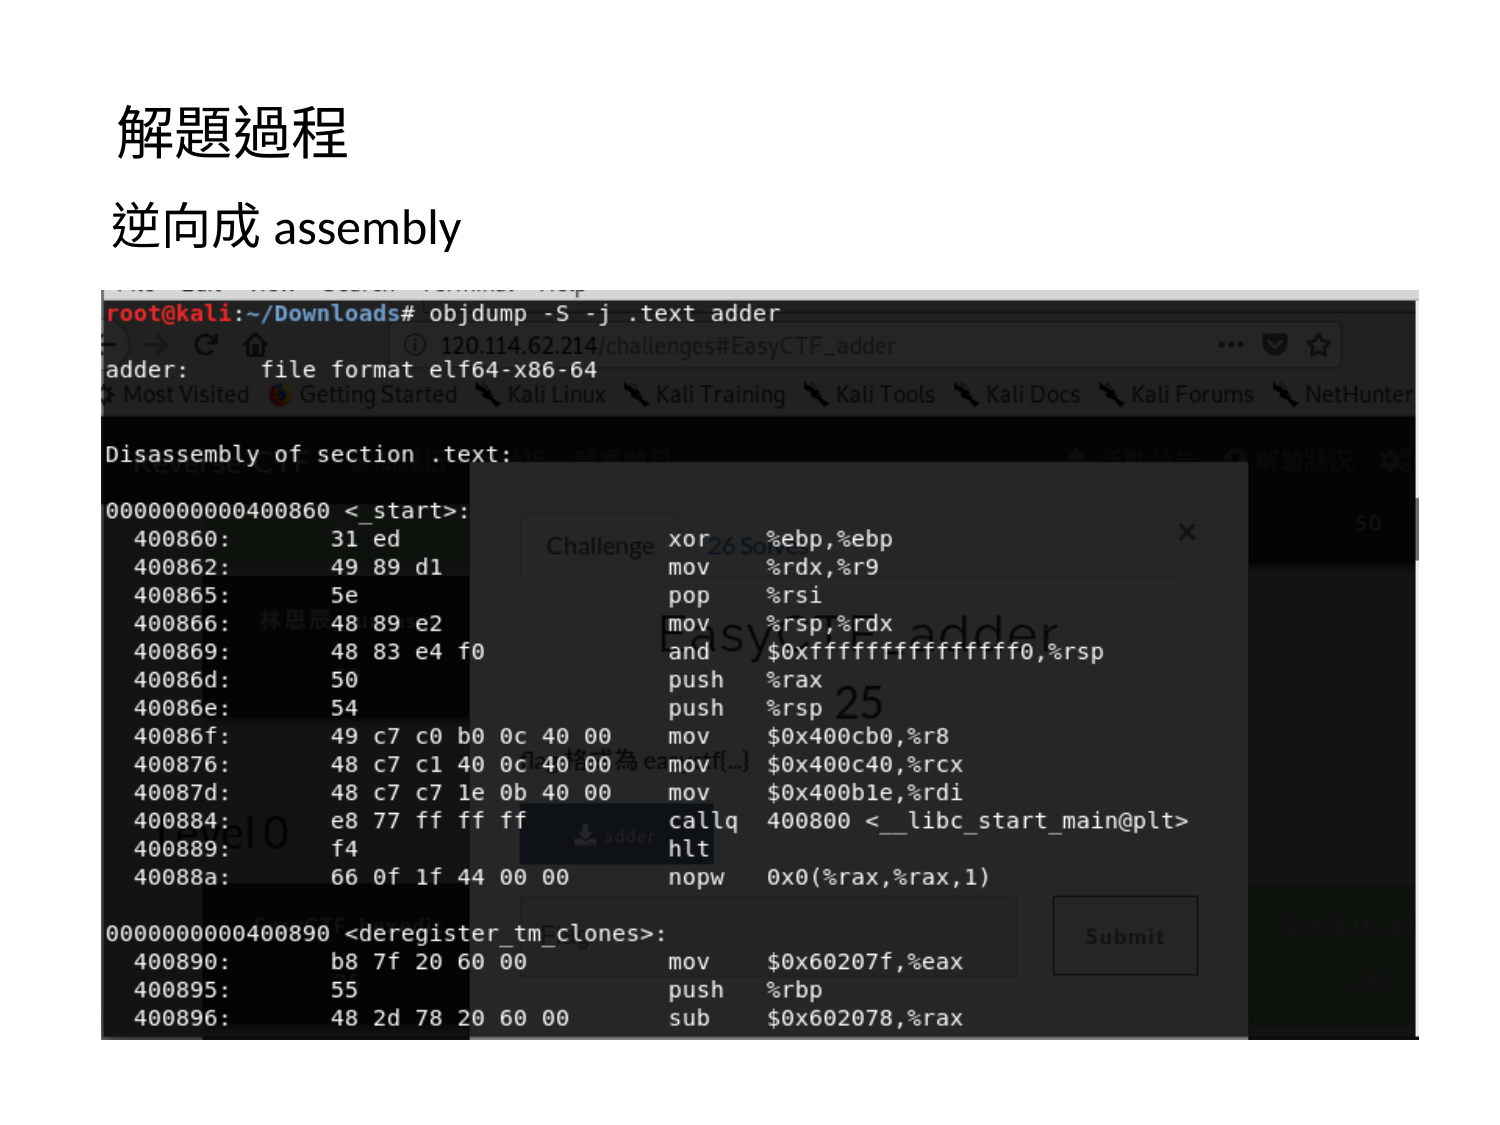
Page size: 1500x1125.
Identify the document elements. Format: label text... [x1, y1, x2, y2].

text_box 解題過程 [101, 89, 365, 174]
picture [101, 290, 1419, 1040]
text_box 逆向成assembly [96, 187, 477, 262]
